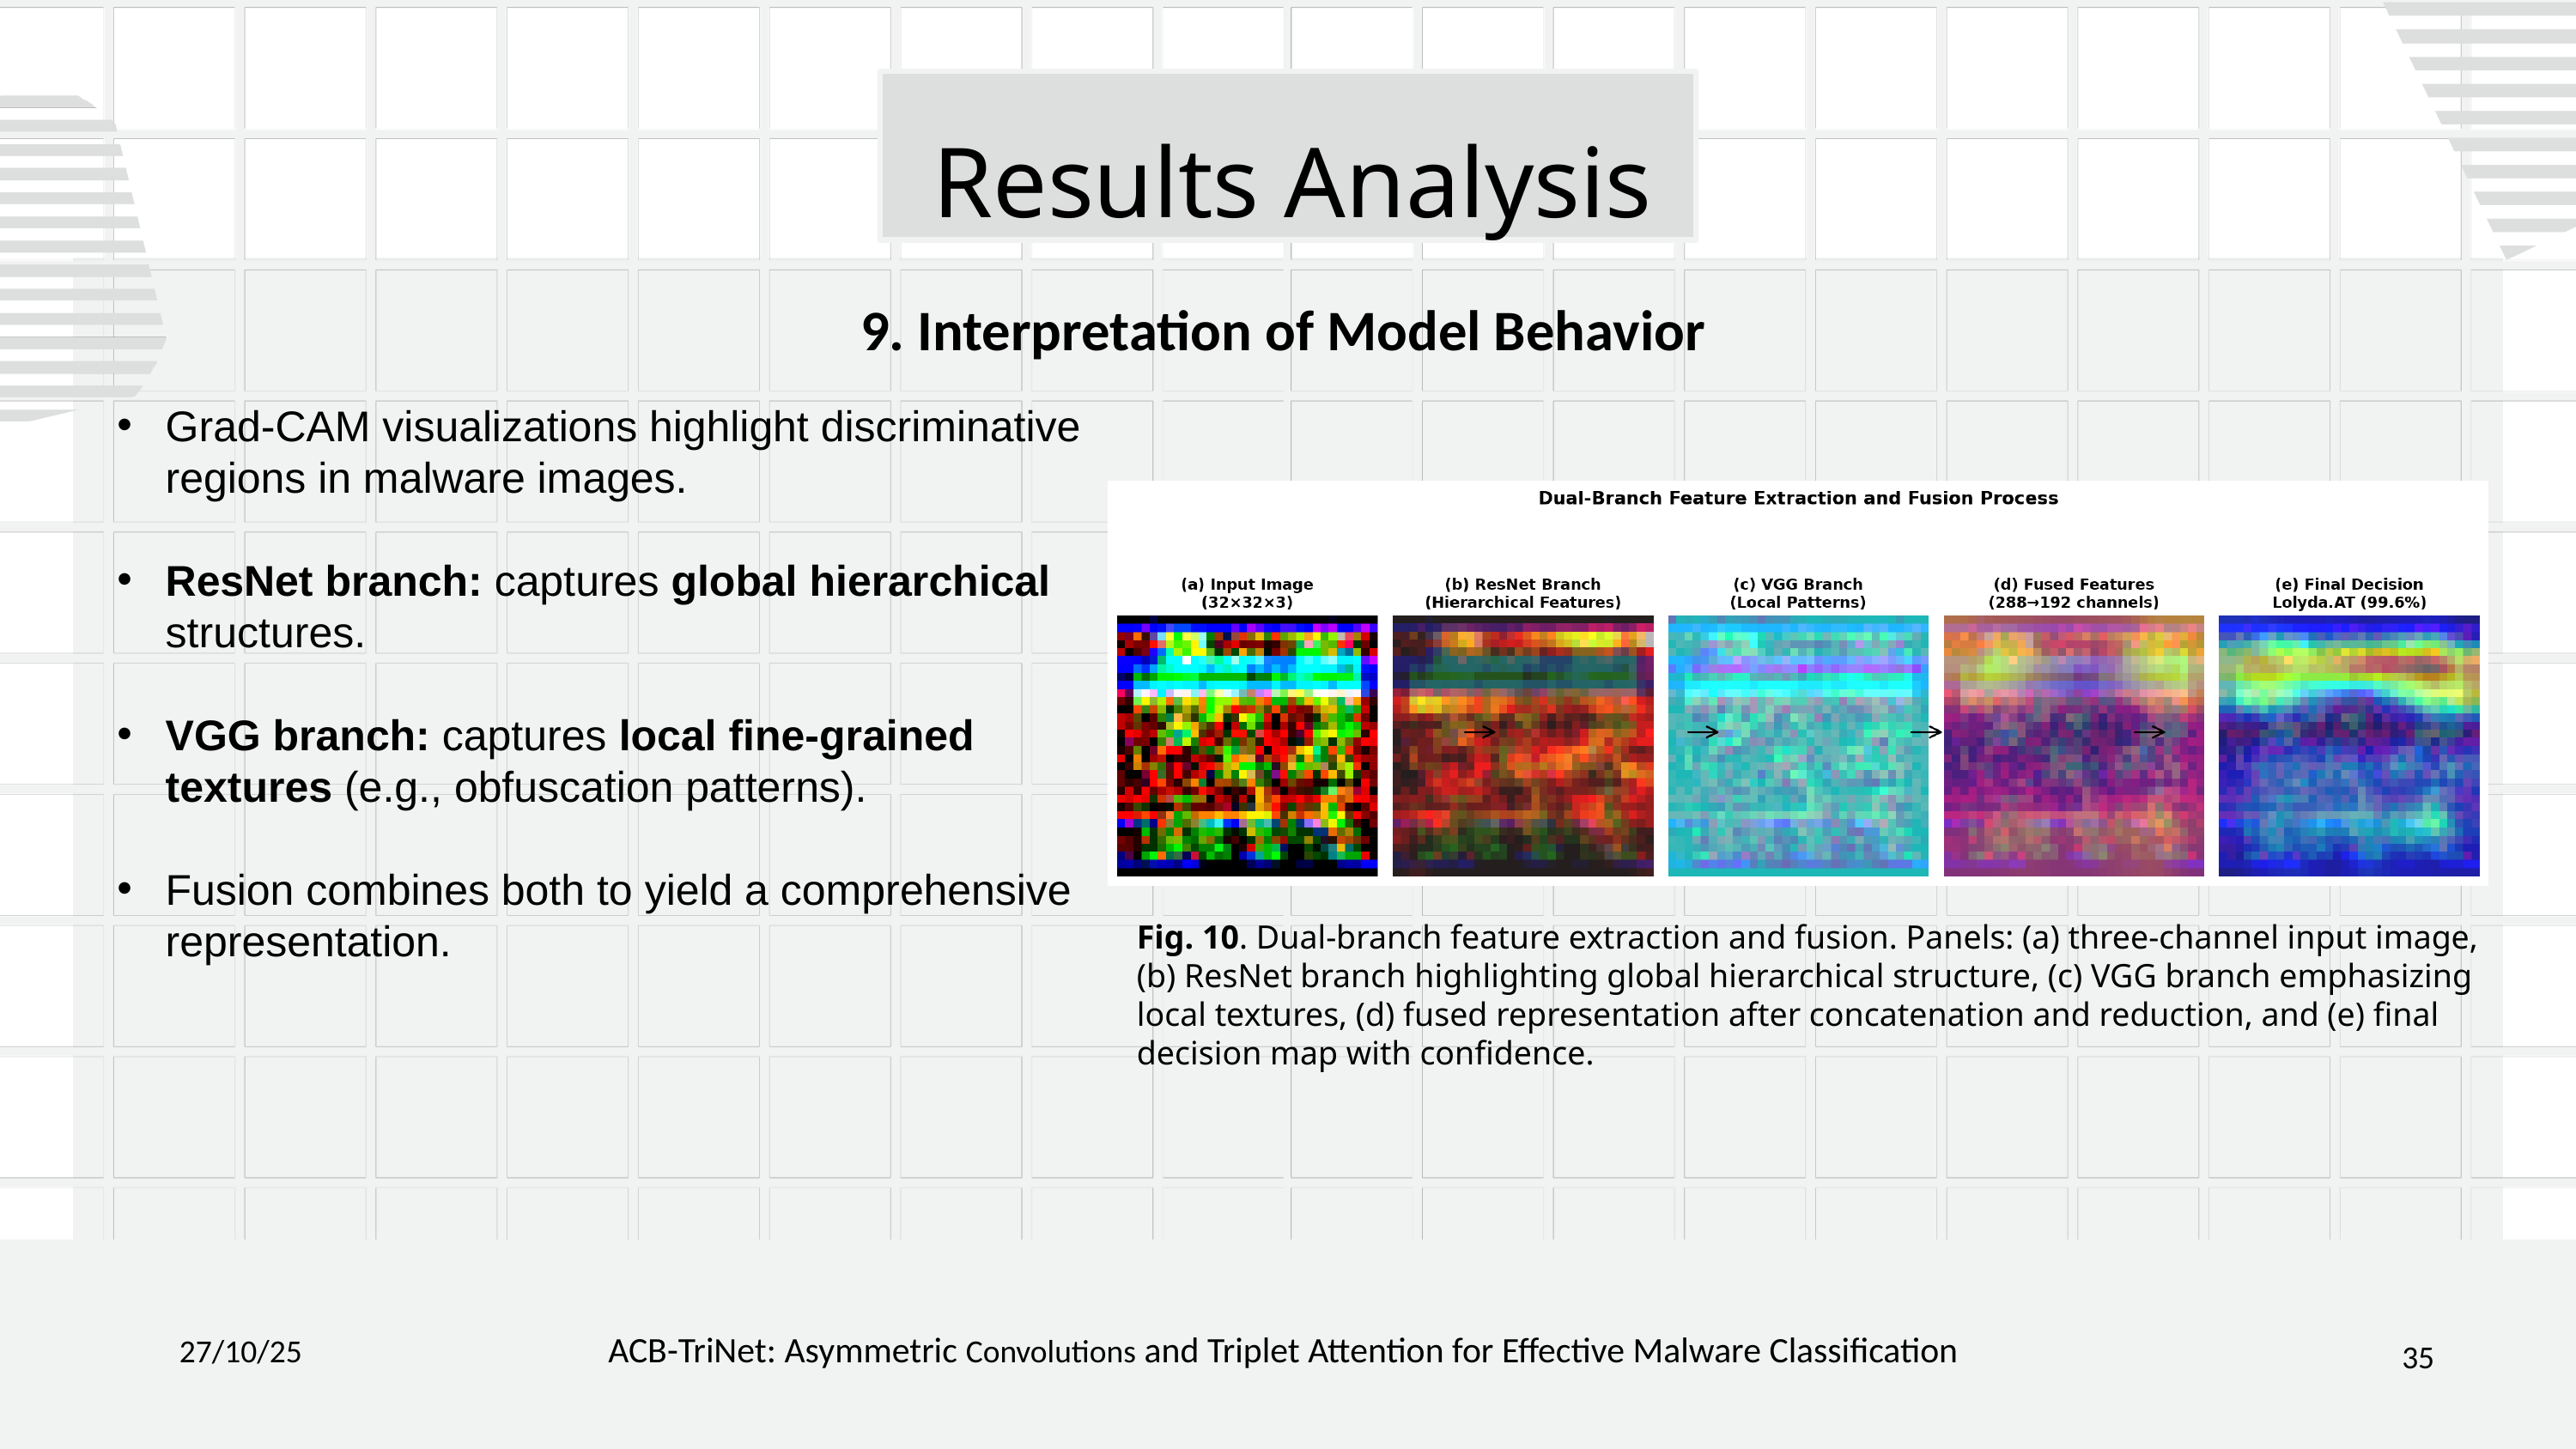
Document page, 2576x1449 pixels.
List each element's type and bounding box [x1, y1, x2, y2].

text_box [0, 1239, 2576, 1449]
text_box [879, 70, 1697, 240]
text_box [0, 0, 2576, 1236]
picture [1107, 481, 2488, 886]
